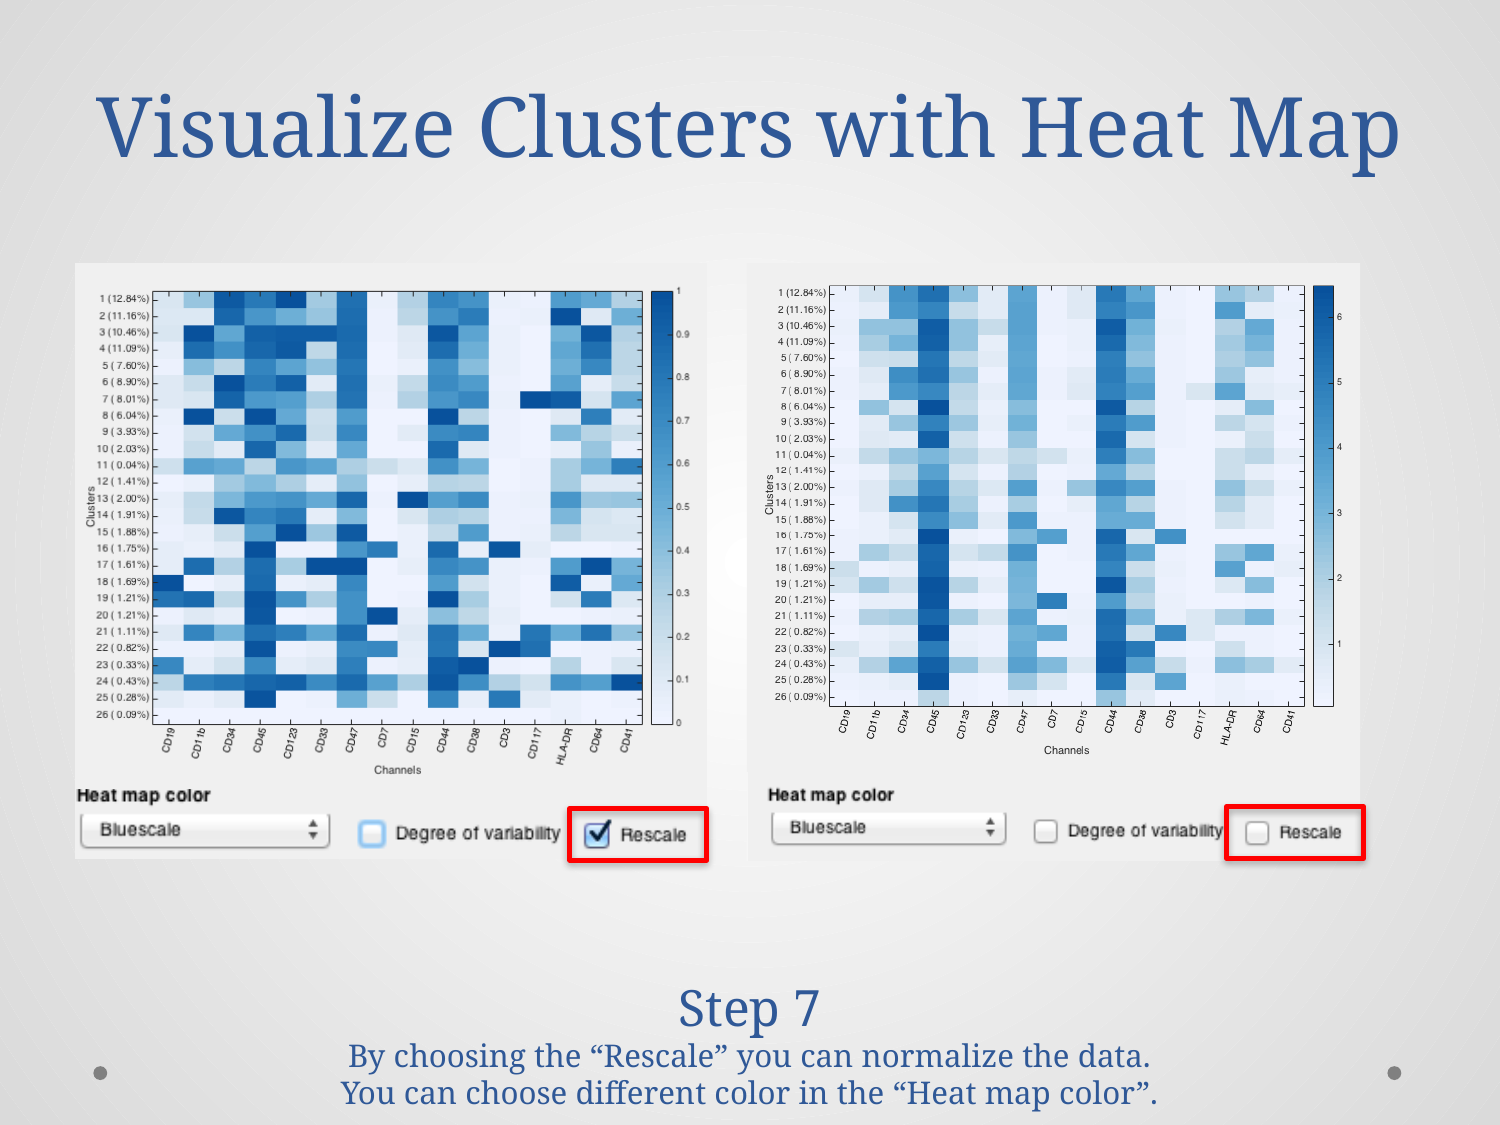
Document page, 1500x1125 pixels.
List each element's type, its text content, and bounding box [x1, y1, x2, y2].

text_box Step 7 By choosing the “Rescale” you can normalize the data. You can choose different color in the “Heat map color”. [102, 999, 1398, 1119]
picture [74, 263, 708, 859]
title Visualize Clusters with Heat Map [75, 70, 1425, 182]
picture [746, 263, 1361, 861]
